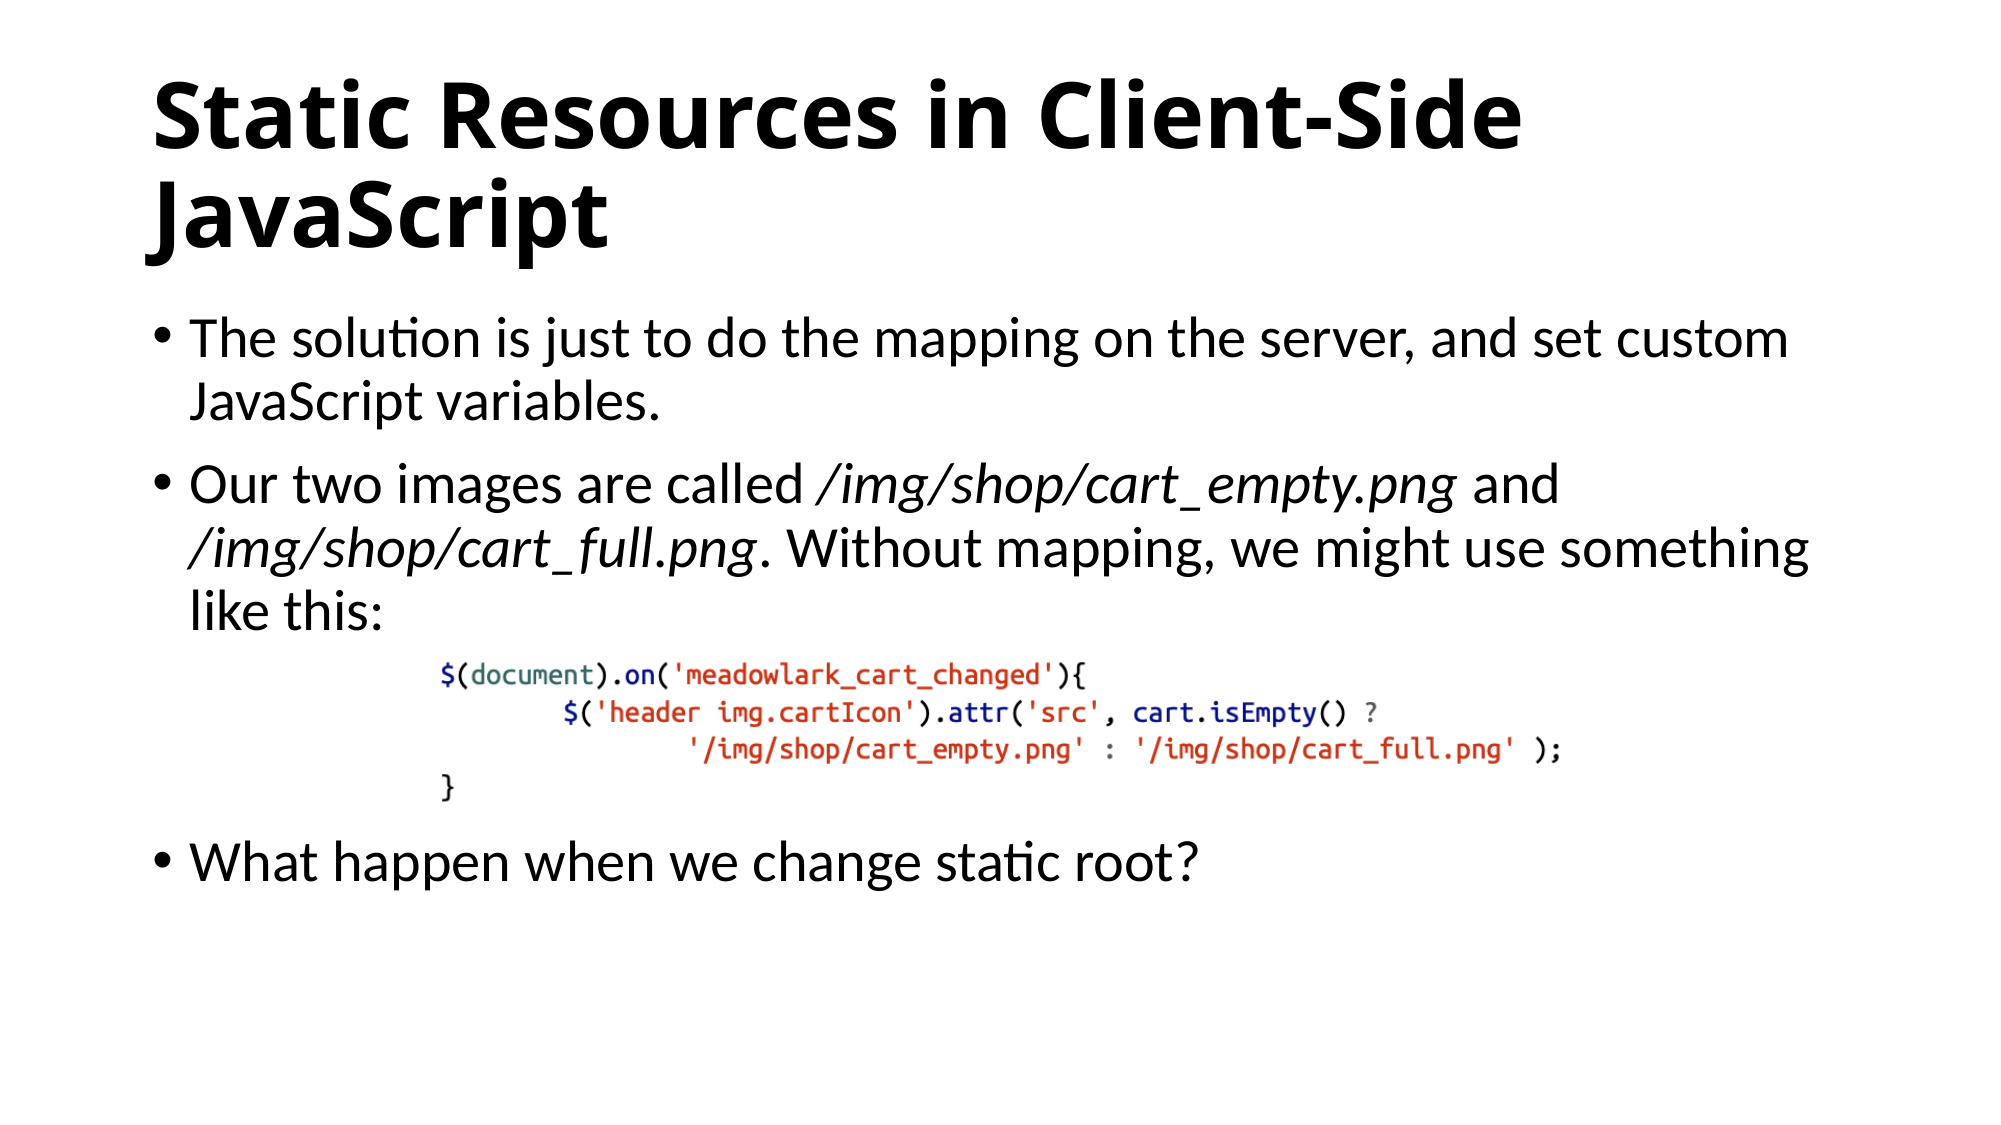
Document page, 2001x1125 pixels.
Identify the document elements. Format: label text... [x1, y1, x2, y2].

picture [436, 656, 1564, 813]
title Static Resources in Client-Side JavaScript [137, 59, 1863, 278]
list The solution is just to do the mapping on the server, and set custom JavaScript variables. Our two images are called /img/shop/cart_empty.png and /img/shop/cart_full.png. Without mapping, we might use something like this: What happen when we change static root? [137, 299, 1863, 1014]
